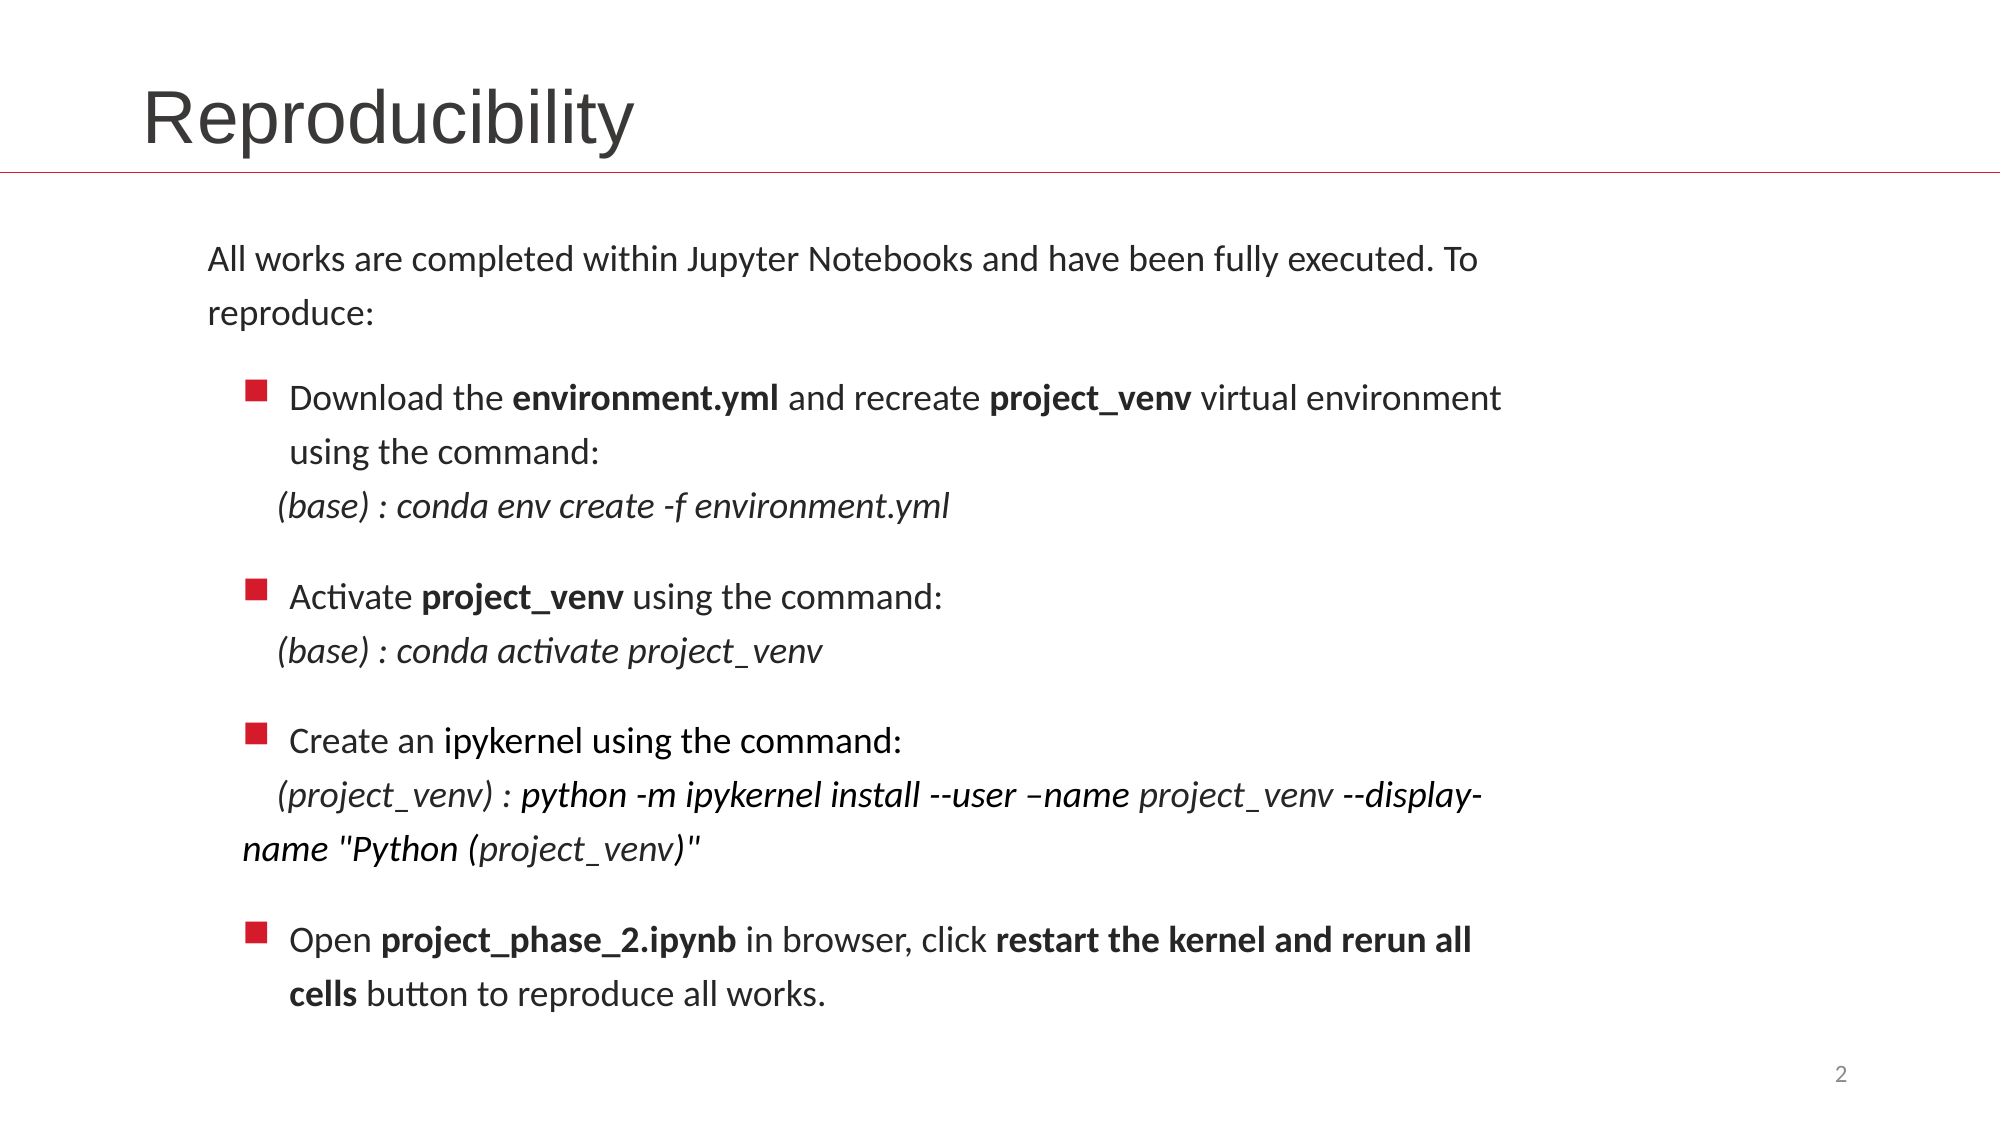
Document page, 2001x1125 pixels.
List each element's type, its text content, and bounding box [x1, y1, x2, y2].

text_box Reproducibility [128, 16, 1713, 166]
text_box Open project_phase_2.ipynb in browser, click restart the kernel and rerun all cells button to reproduce all works. [227, 898, 1524, 1022]
text_box All works are completed within Jupyter Notebooks and have been fully executed. To reproduce: [192, 216, 1572, 358]
text_box Create an ipykernel using the command: (project_venv) : python -m ipykernel install --user –name project_venv --display-name "Python (project_venv)" [227, 699, 1524, 877]
text_box Activate project_venv using the command: (base) : conda activate project_venv [227, 555, 1524, 679]
slide_number 2 [1412, 1042, 1863, 1103]
text_box Download the environment.yml and recreate project_venv virtual environment using the command: (base) : conda env create -f environment.yml [227, 356, 1524, 534]
